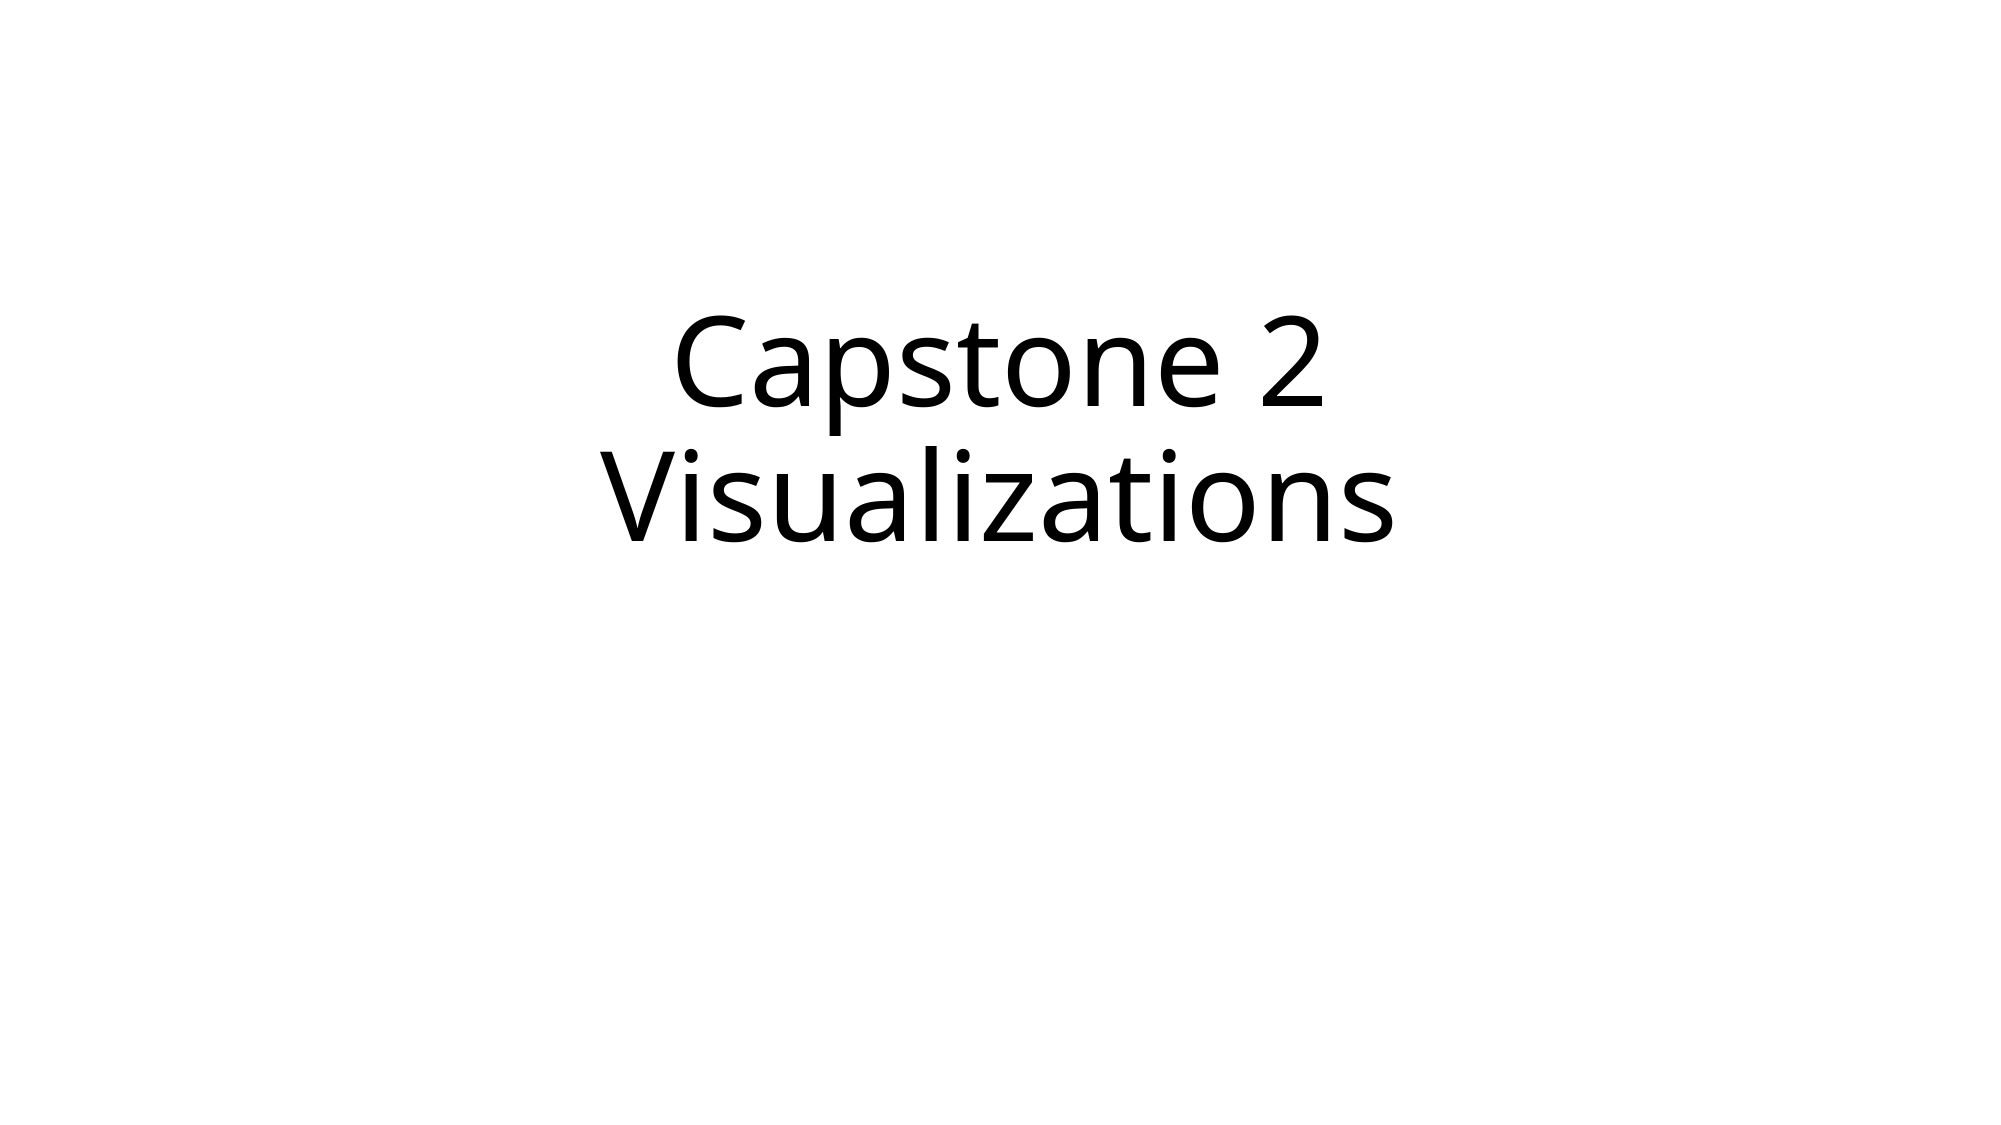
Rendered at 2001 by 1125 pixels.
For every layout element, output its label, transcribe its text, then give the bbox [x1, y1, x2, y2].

title Capstone 2 Visualizations [249, 184, 1750, 576]
